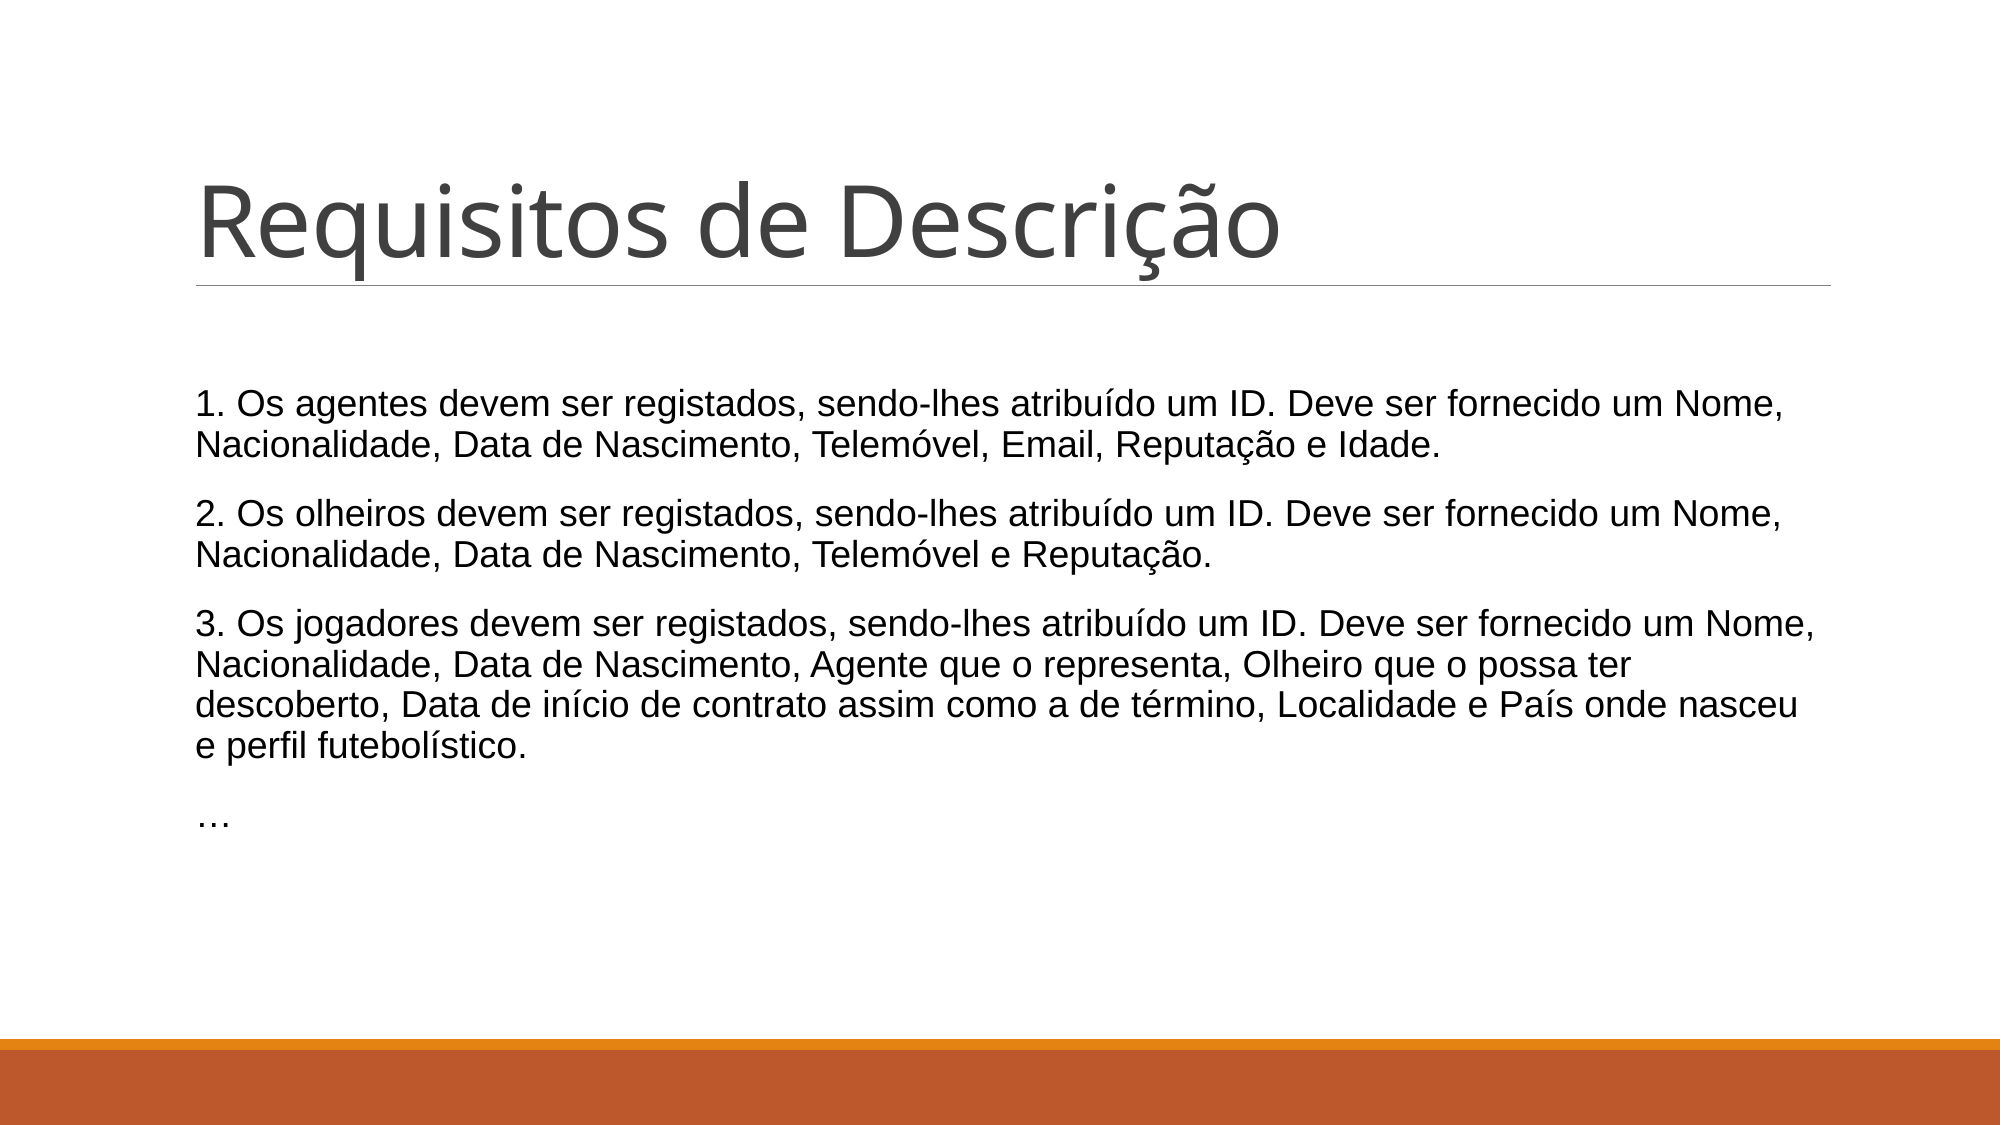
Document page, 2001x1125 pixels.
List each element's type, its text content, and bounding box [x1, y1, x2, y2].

title Requisitos de Descrição [180, 47, 1830, 285]
list 1. Os agentes devem ser registados, sendo-lhes atribuído um ID. Deve ser fornecido um Nome, Nacionalidade, Data de Nascimento, Telemóvel, Email, Reputação e Idade. 2. Os olheiros devem ser registados, sendo-lhes atribuído um ID. Deve ser fornecido um Nome, Nacionalidade, Data de Nascimento, Telemóvel e Reputação. 3. Os jogadores devem ser registados, sendo-lhes atribuído um ID. Deve ser fornecido um Nome, Nacionalidade, Data de Nascimento, Agente que o representa, Olheiro que o possa ter descoberto, Data de início de contrato assim como a de término, Localidade e País onde nasceu e perfil futebolístico. … [180, 302, 1830, 963]
